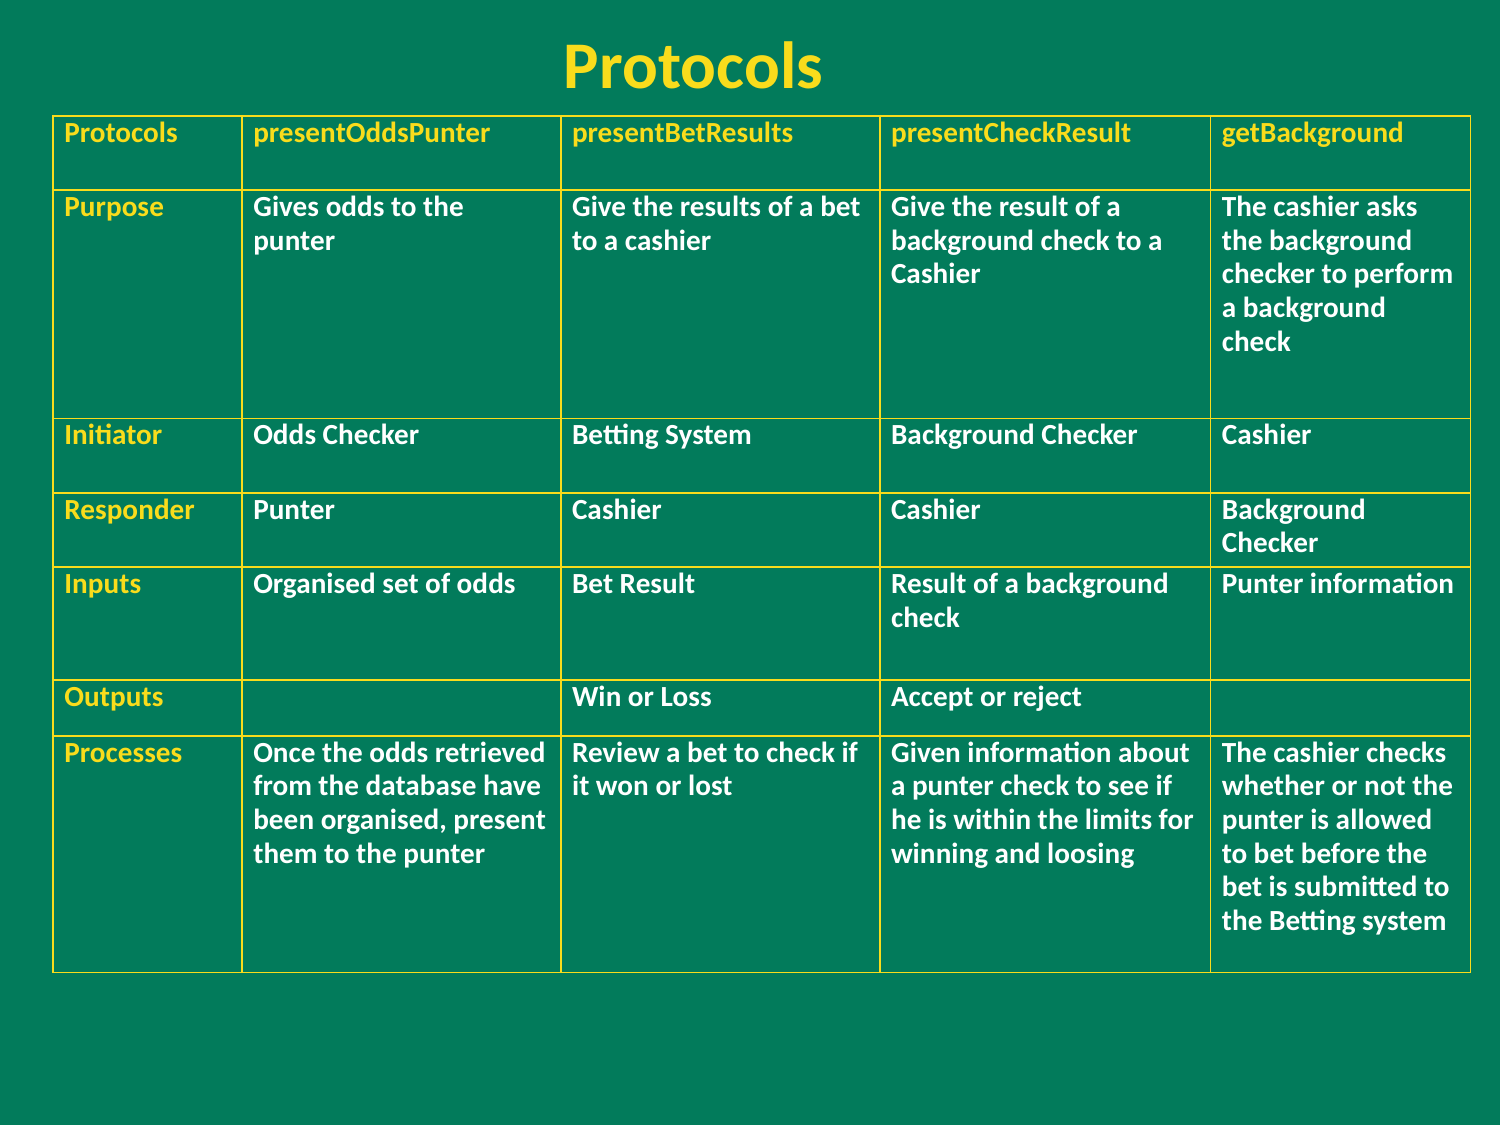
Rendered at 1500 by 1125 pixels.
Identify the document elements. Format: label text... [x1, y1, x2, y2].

table_cell Background Checker [1211, 494, 1470, 566]
table_cell Odds Checker [243, 419, 560, 492]
table_cell Win or Loss [562, 681, 879, 735]
table_cell Initiator [54, 419, 241, 492]
table_cell Inputs [54, 568, 241, 679]
table_cell Organised set of odds [243, 568, 560, 679]
table_cell Review a bet to check if it won or lost [562, 737, 879, 972]
table_cell Cashier [562, 494, 879, 566]
table_header presentOddsPunter [243, 117, 560, 189]
table_cell Bet Result [562, 568, 879, 679]
table_cell Result of a background check [881, 568, 1210, 679]
table_cell Once the odds retrieved from the database have been organised, present them to the punter [243, 737, 560, 972]
table_cell The cashier asks the background checker to perform a background check [1211, 191, 1470, 418]
table_header Protocols [54, 117, 241, 189]
table_cell Outputs [54, 681, 241, 735]
table_header getBackground [1211, 117, 1470, 189]
table_cell The cashier checks whether or not the punter is allowed to bet before the bet is submitted to the Betting system [1211, 737, 1470, 972]
table_cell Given information about a punter check to see if he is within the limits for winning and loosing [881, 737, 1210, 972]
table_cell [243, 681, 560, 735]
table_cell Betting System [562, 419, 879, 492]
table_header presentCheckResult [881, 117, 1210, 189]
table_cell Give the result of a background check to a Cashier [881, 191, 1210, 418]
table_header presentBetResults [562, 117, 879, 189]
table_cell [1211, 681, 1470, 735]
text_box Protocols [549, 14, 904, 109]
table_cell Cashier [881, 494, 1210, 566]
table_cell Purpose [54, 191, 241, 418]
table_cell Processes [54, 737, 241, 972]
table_cell Accept or reject [881, 681, 1210, 735]
table_cell Background Checker [881, 419, 1210, 492]
table_cell Punter information [1211, 568, 1470, 679]
table_cell Punter [243, 494, 560, 566]
table_cell Responder [54, 494, 241, 566]
table_cell Give the results of a bet to a cashier [562, 191, 879, 418]
table_cell Cashier [1211, 419, 1470, 492]
table_cell Gives odds to the punter [243, 191, 560, 418]
